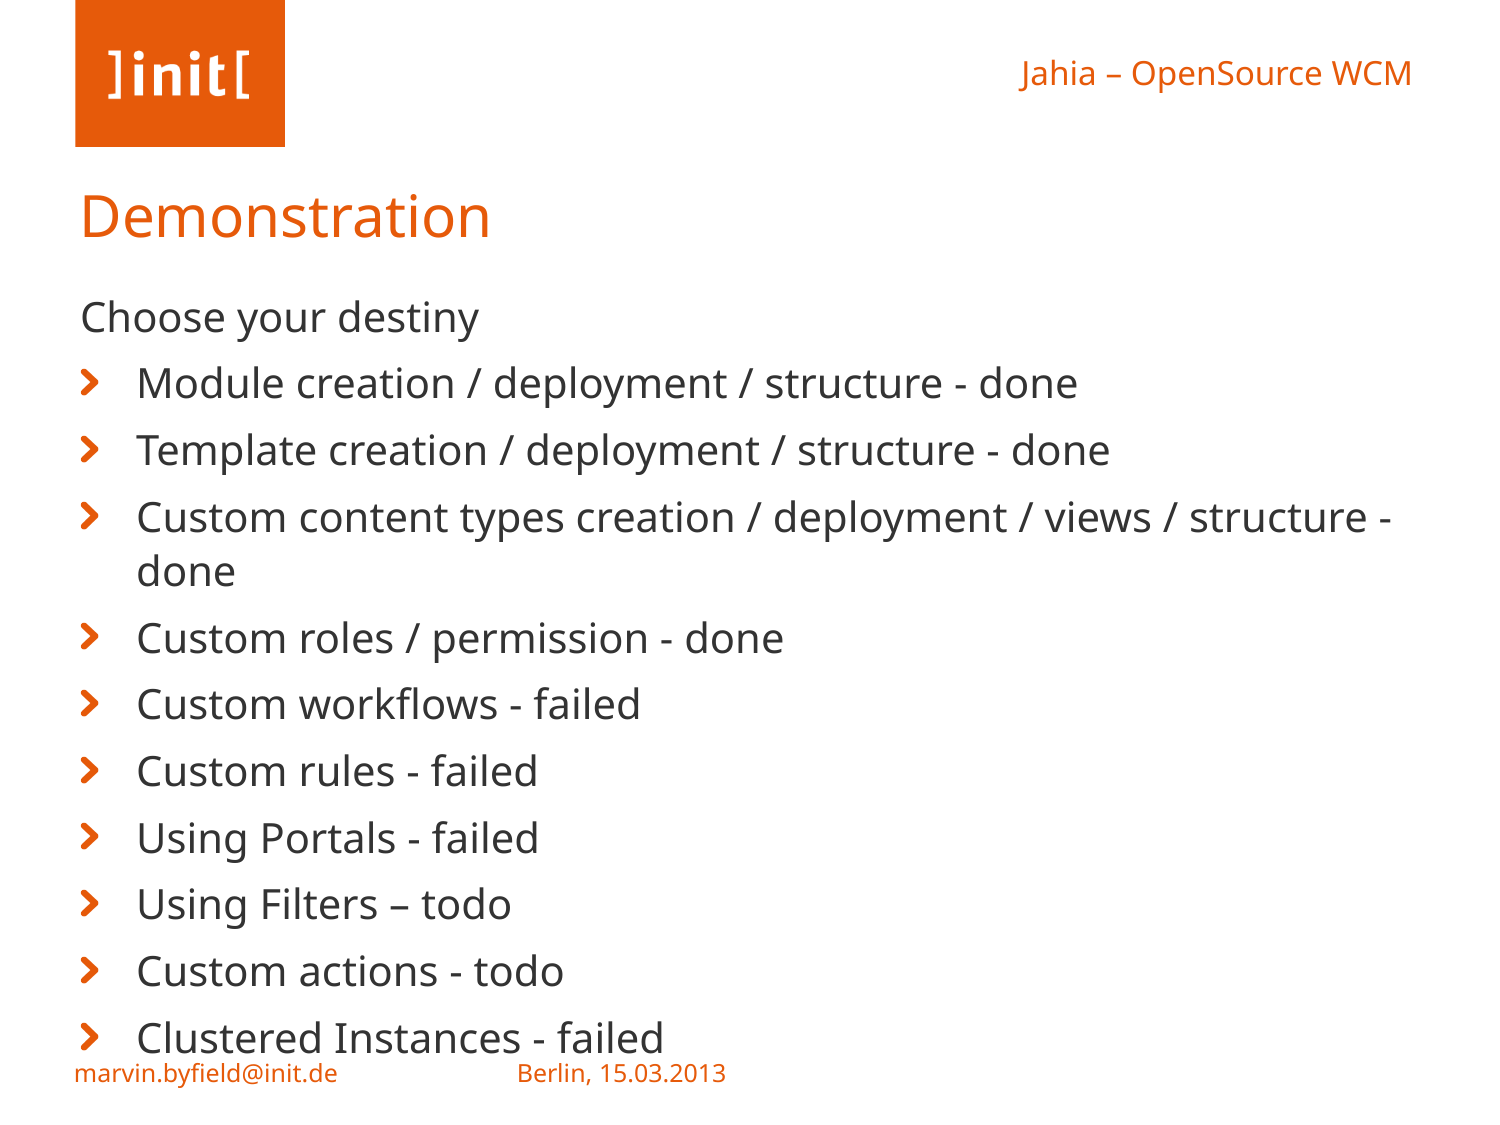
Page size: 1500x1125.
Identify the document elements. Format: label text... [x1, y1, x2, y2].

picture [79, 688, 100, 718]
picture [79, 821, 100, 851]
picture [79, 621, 100, 651]
list Choose your destiny Module creation / deployment / structure - done Template creation / deployment / structure - done Custom content types creation / deployment / views / structure -done Custom roles / permission - done Custom workflows - failed Custom rules - failed Using Portals - failed Using Filters – todo Custom actions - todo Clustered Instances - failed [64, 278, 1412, 1010]
title Demonstration [64, 172, 1412, 278]
picture [79, 434, 100, 464]
picture [79, 888, 100, 918]
picture [79, 1021, 100, 1052]
footer marvin.byfield@init.de [58, 1044, 473, 1101]
picture [79, 500, 100, 531]
picture [79, 955, 100, 985]
picture [75, 0, 285, 147]
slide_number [501, 1042, 750, 1103]
picture [79, 367, 100, 397]
picture [79, 755, 100, 785]
